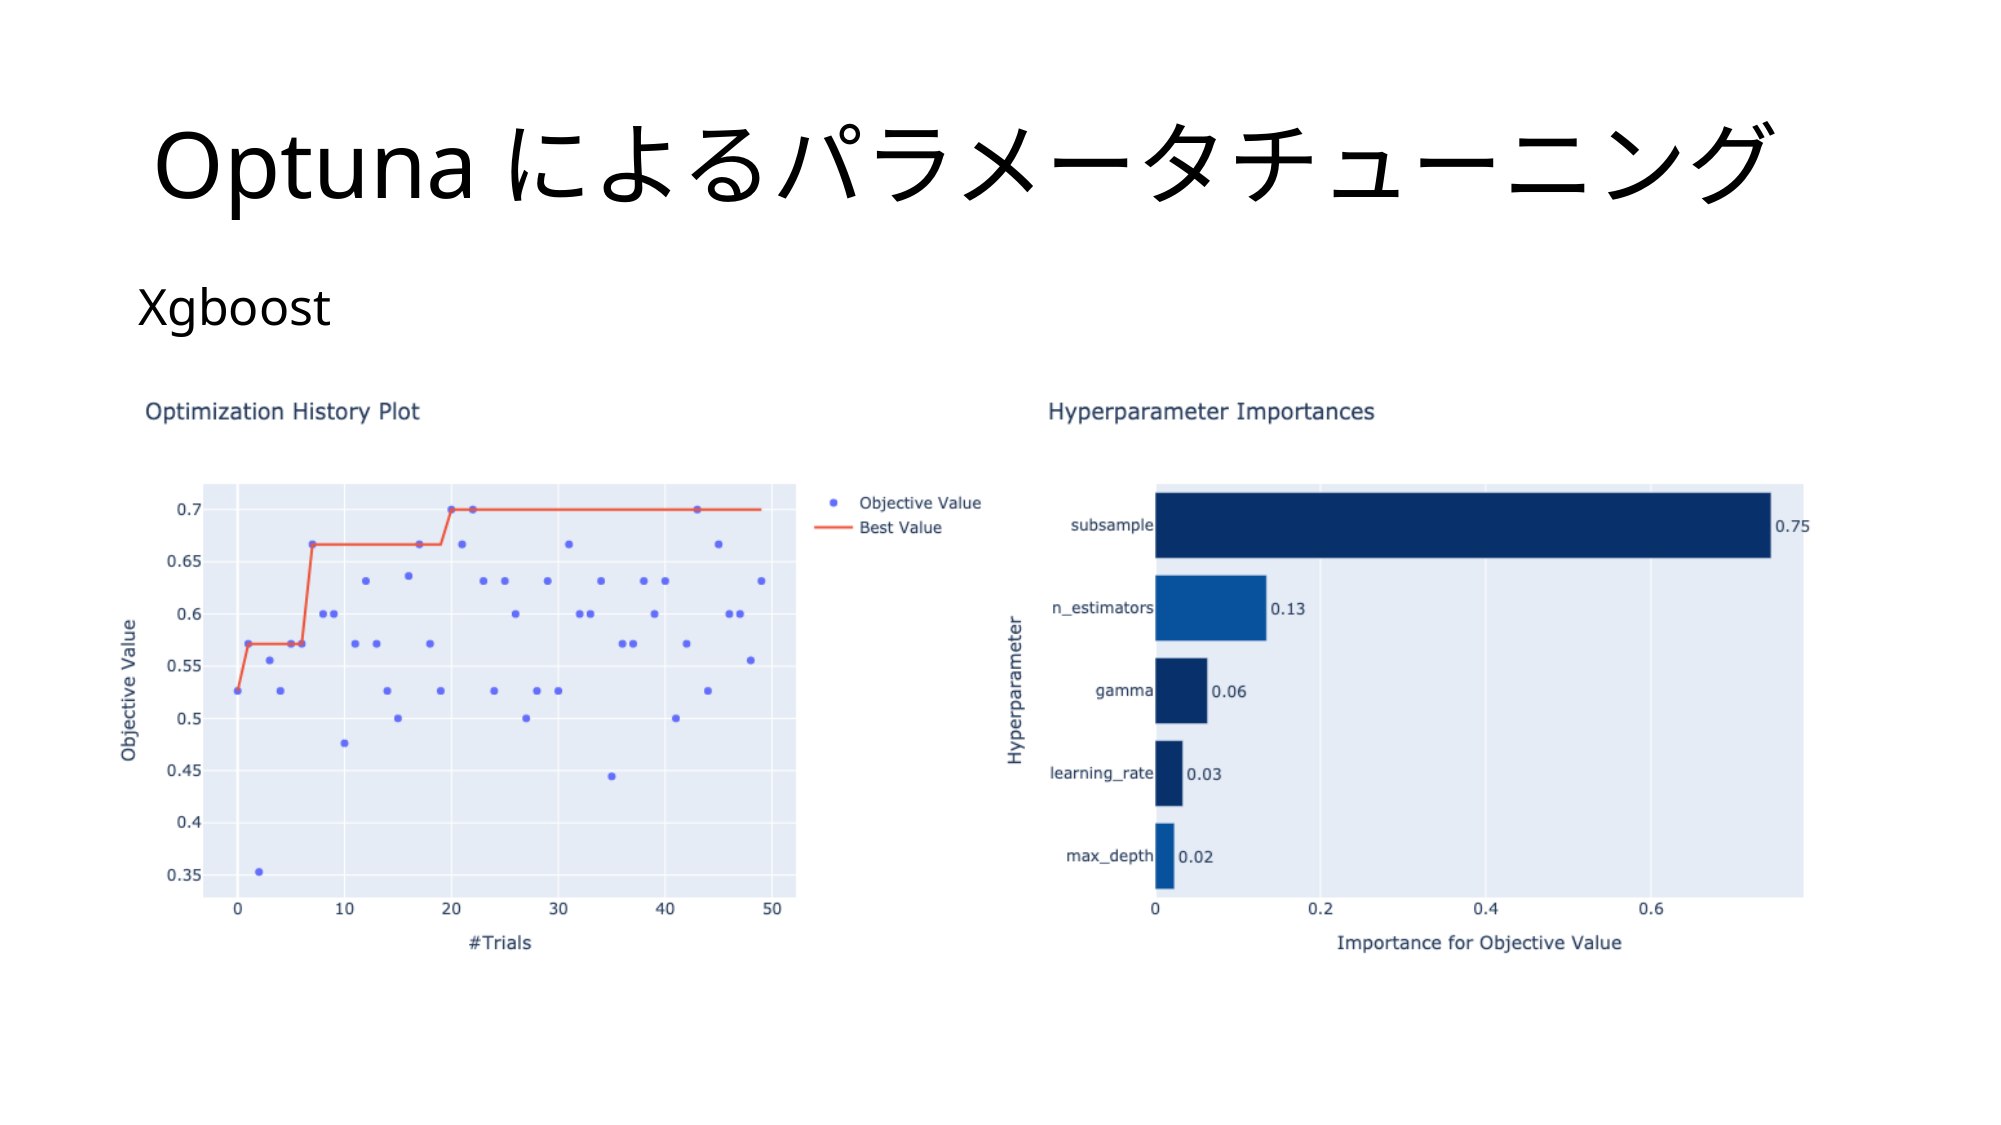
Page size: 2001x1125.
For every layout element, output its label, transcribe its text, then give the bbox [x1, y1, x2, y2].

picture [100, 355, 1907, 1001]
text_box Xgboost [123, 268, 347, 343]
title Optunaによるパラメータチューニング [137, 59, 1863, 278]
